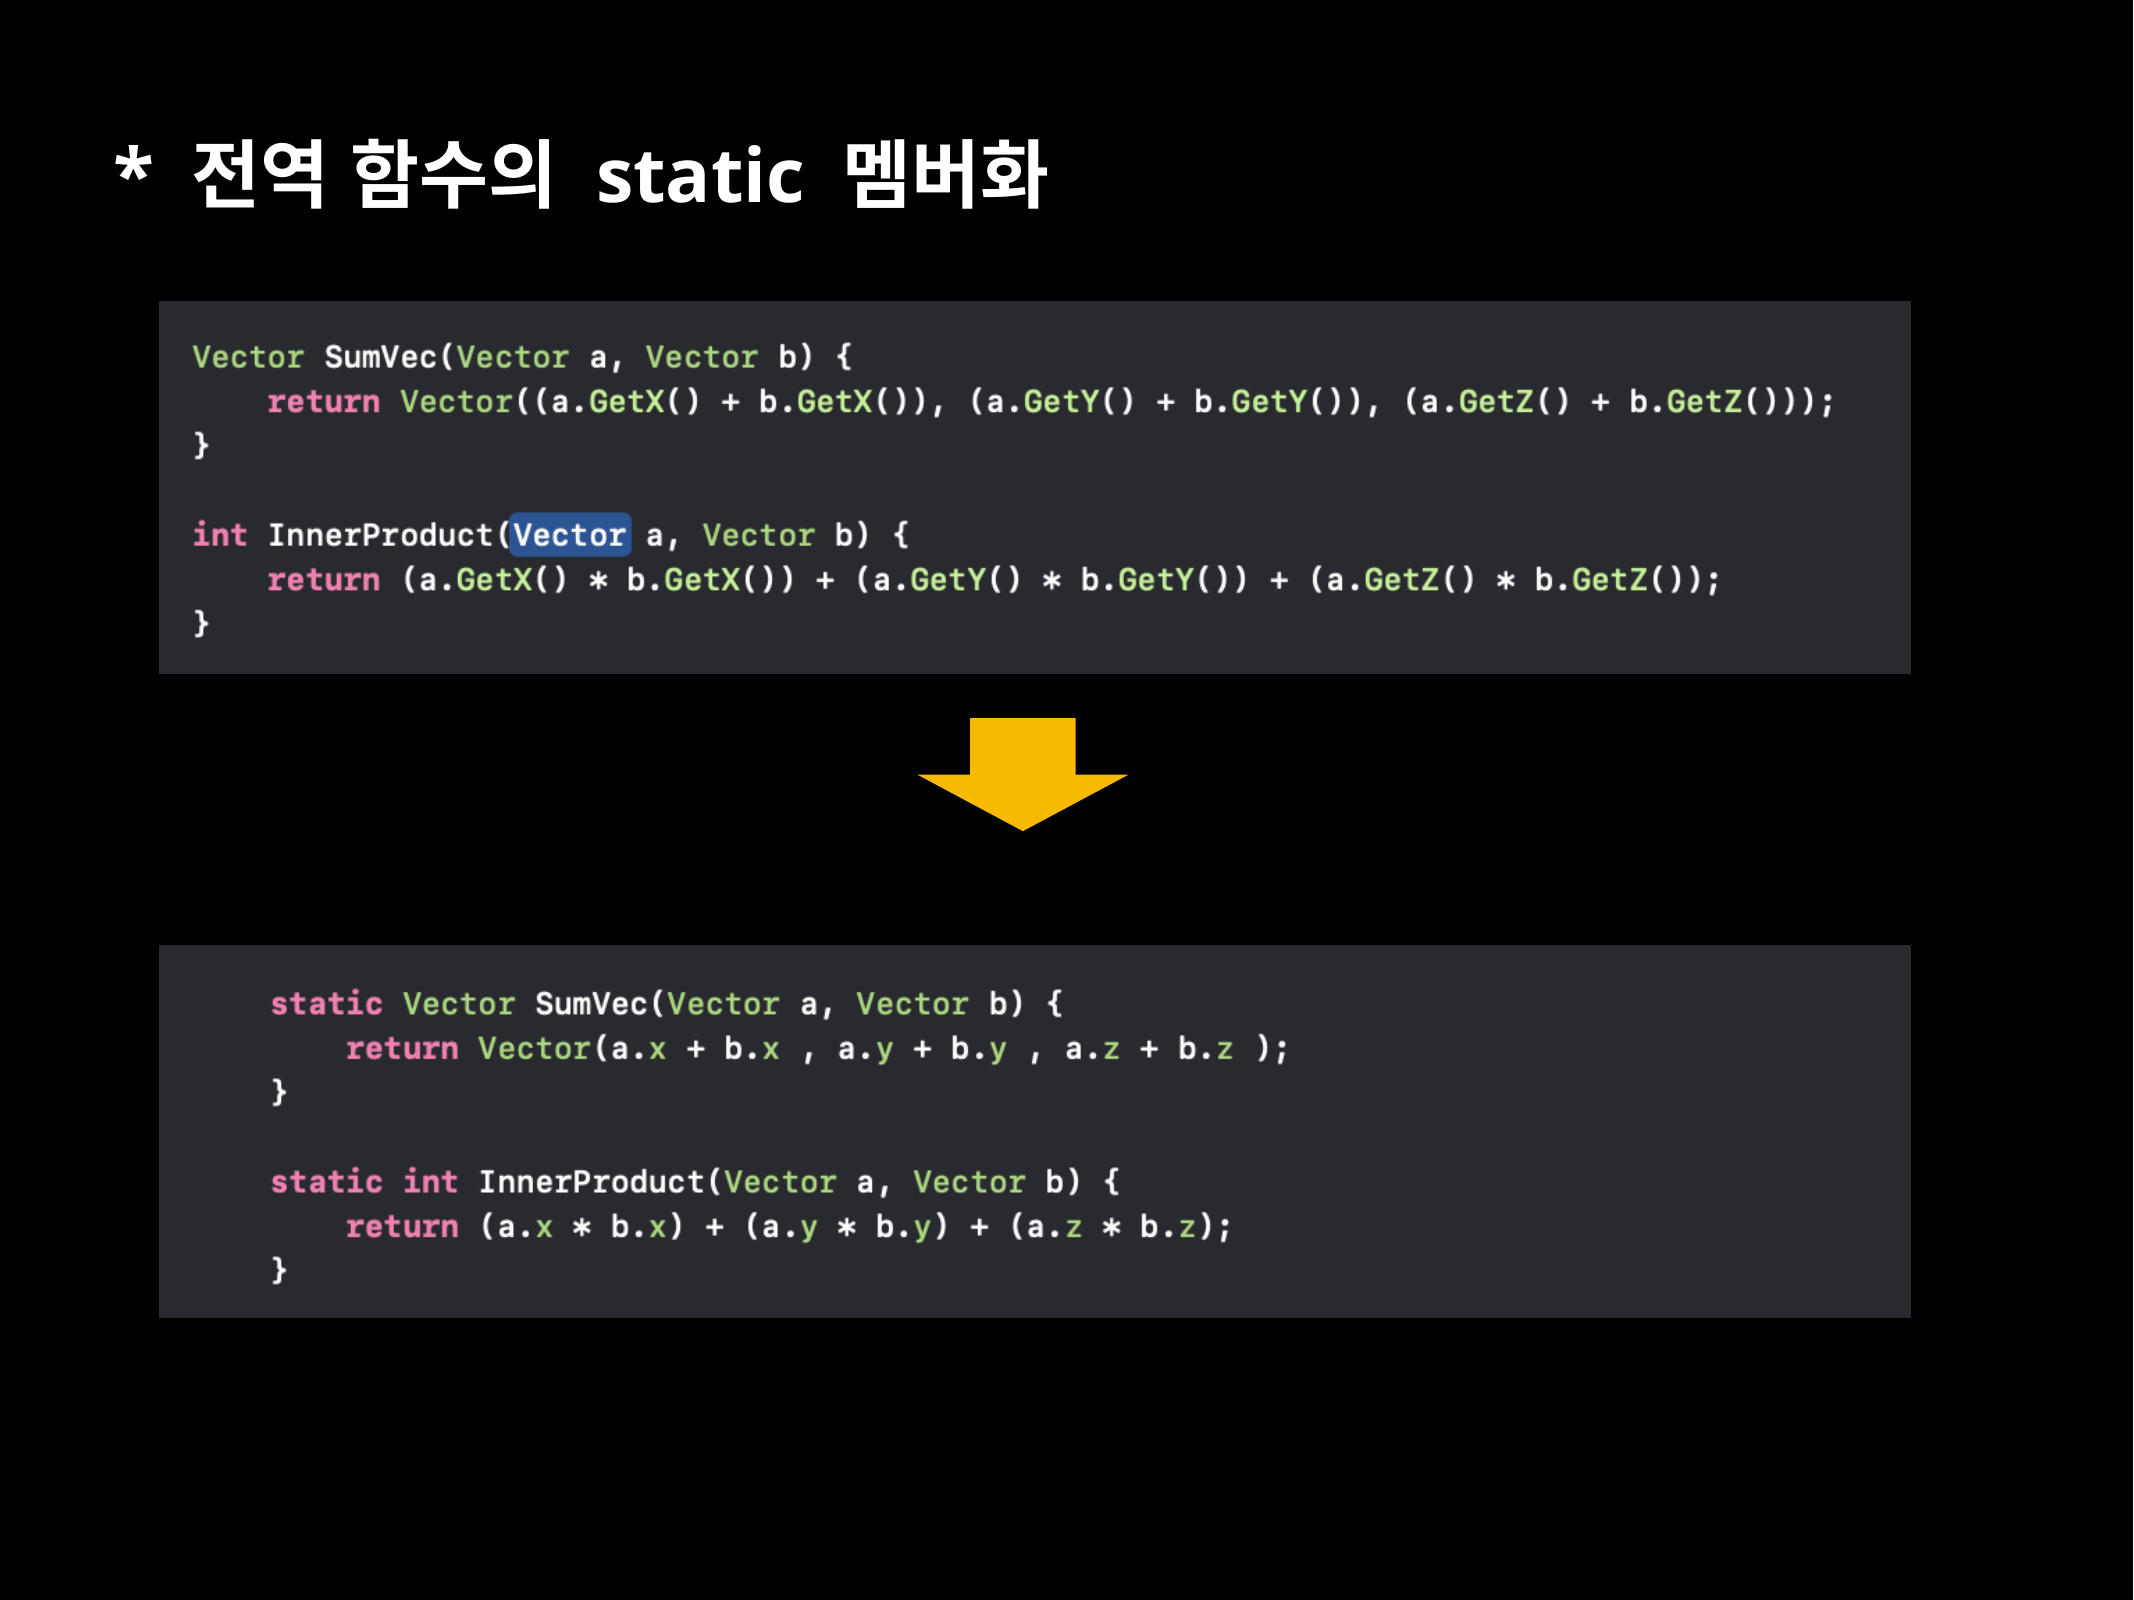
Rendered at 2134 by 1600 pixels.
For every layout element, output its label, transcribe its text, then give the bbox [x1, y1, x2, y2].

picture [159, 301, 1911, 674]
text_box * 전역 함수의 static 멤버화 [34, 119, 1129, 226]
picture [159, 945, 1911, 1319]
text_box [917, 718, 1129, 832]
